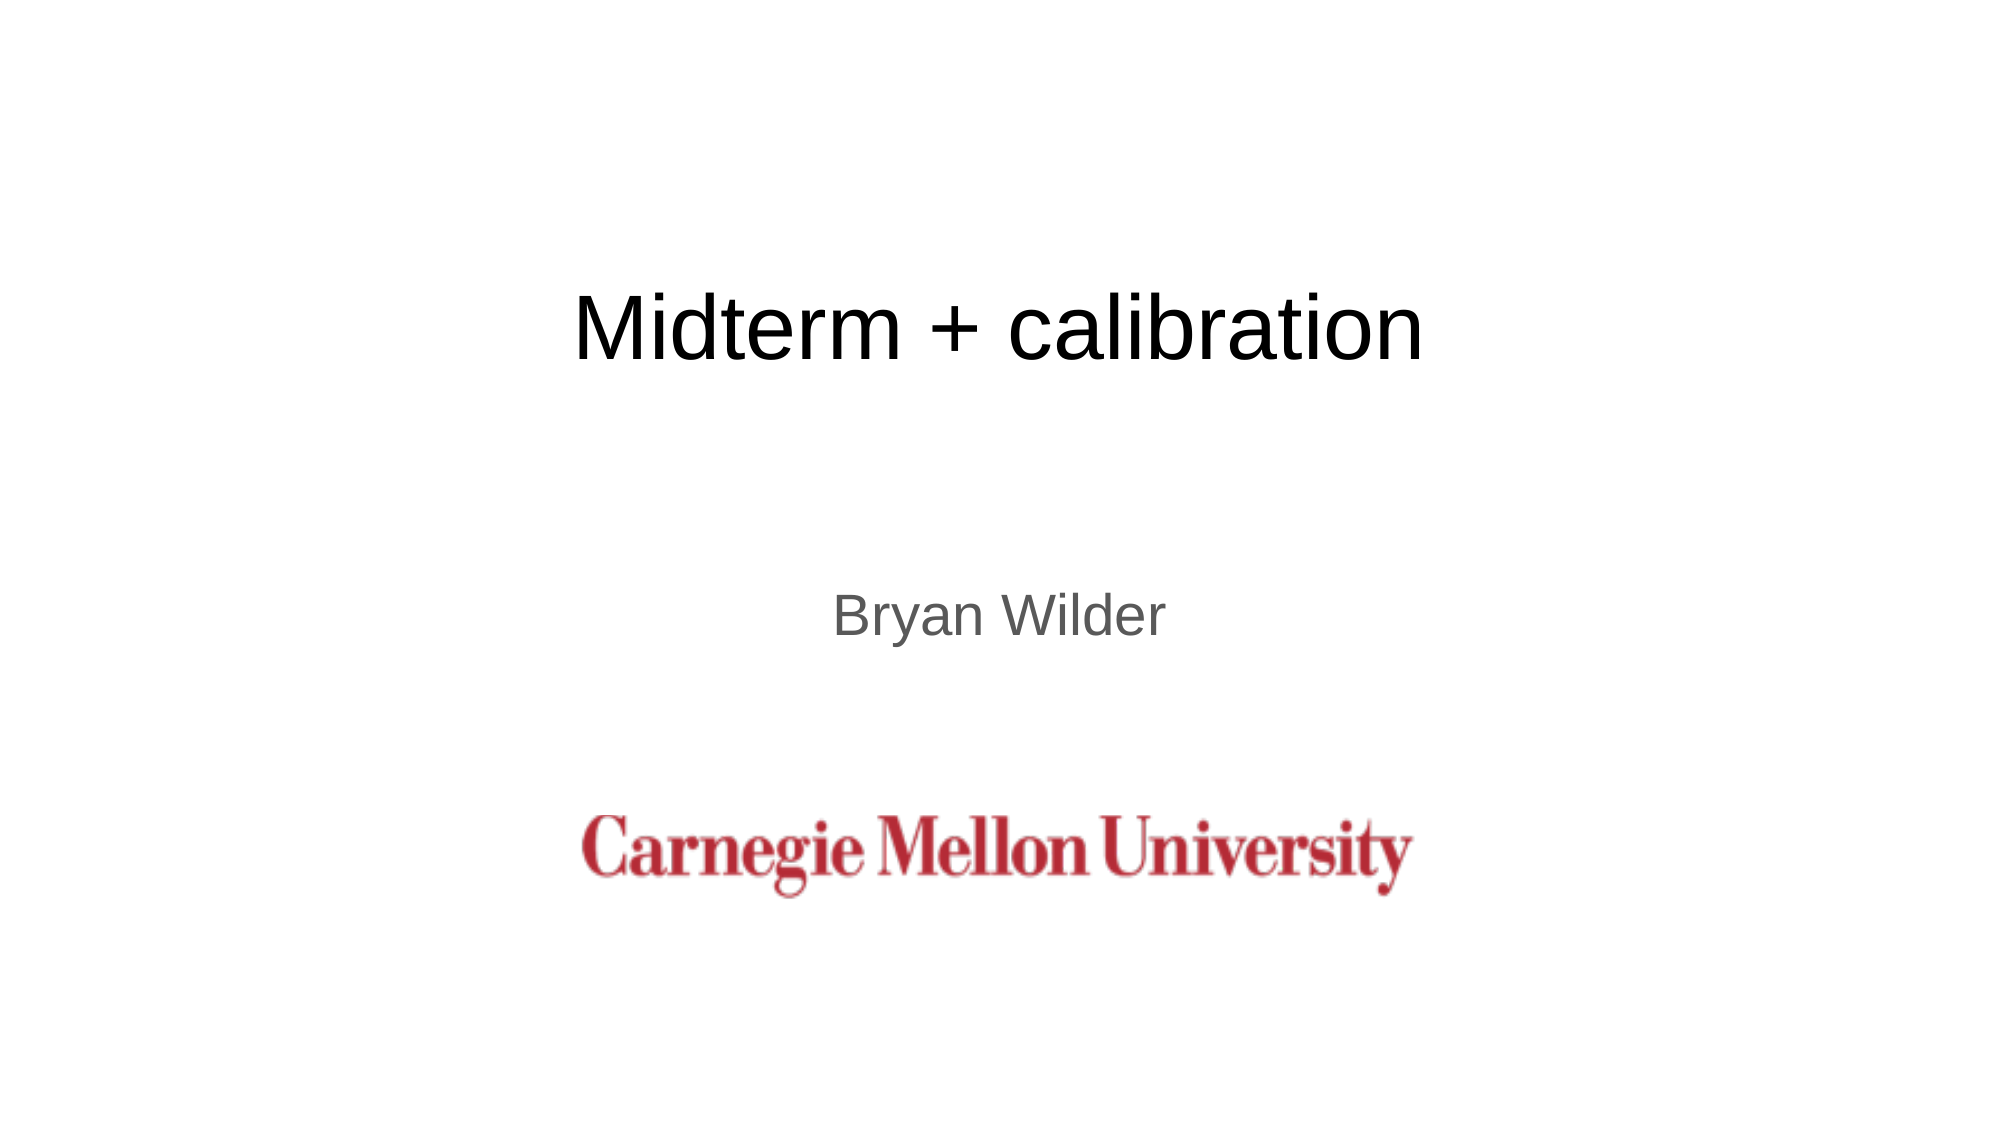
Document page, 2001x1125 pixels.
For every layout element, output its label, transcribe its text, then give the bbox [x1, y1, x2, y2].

picture [573, 814, 1427, 923]
text_box Midterm + calibration [0, 166, 2000, 553]
text_box Bryan Wilder [0, 562, 2000, 776]
